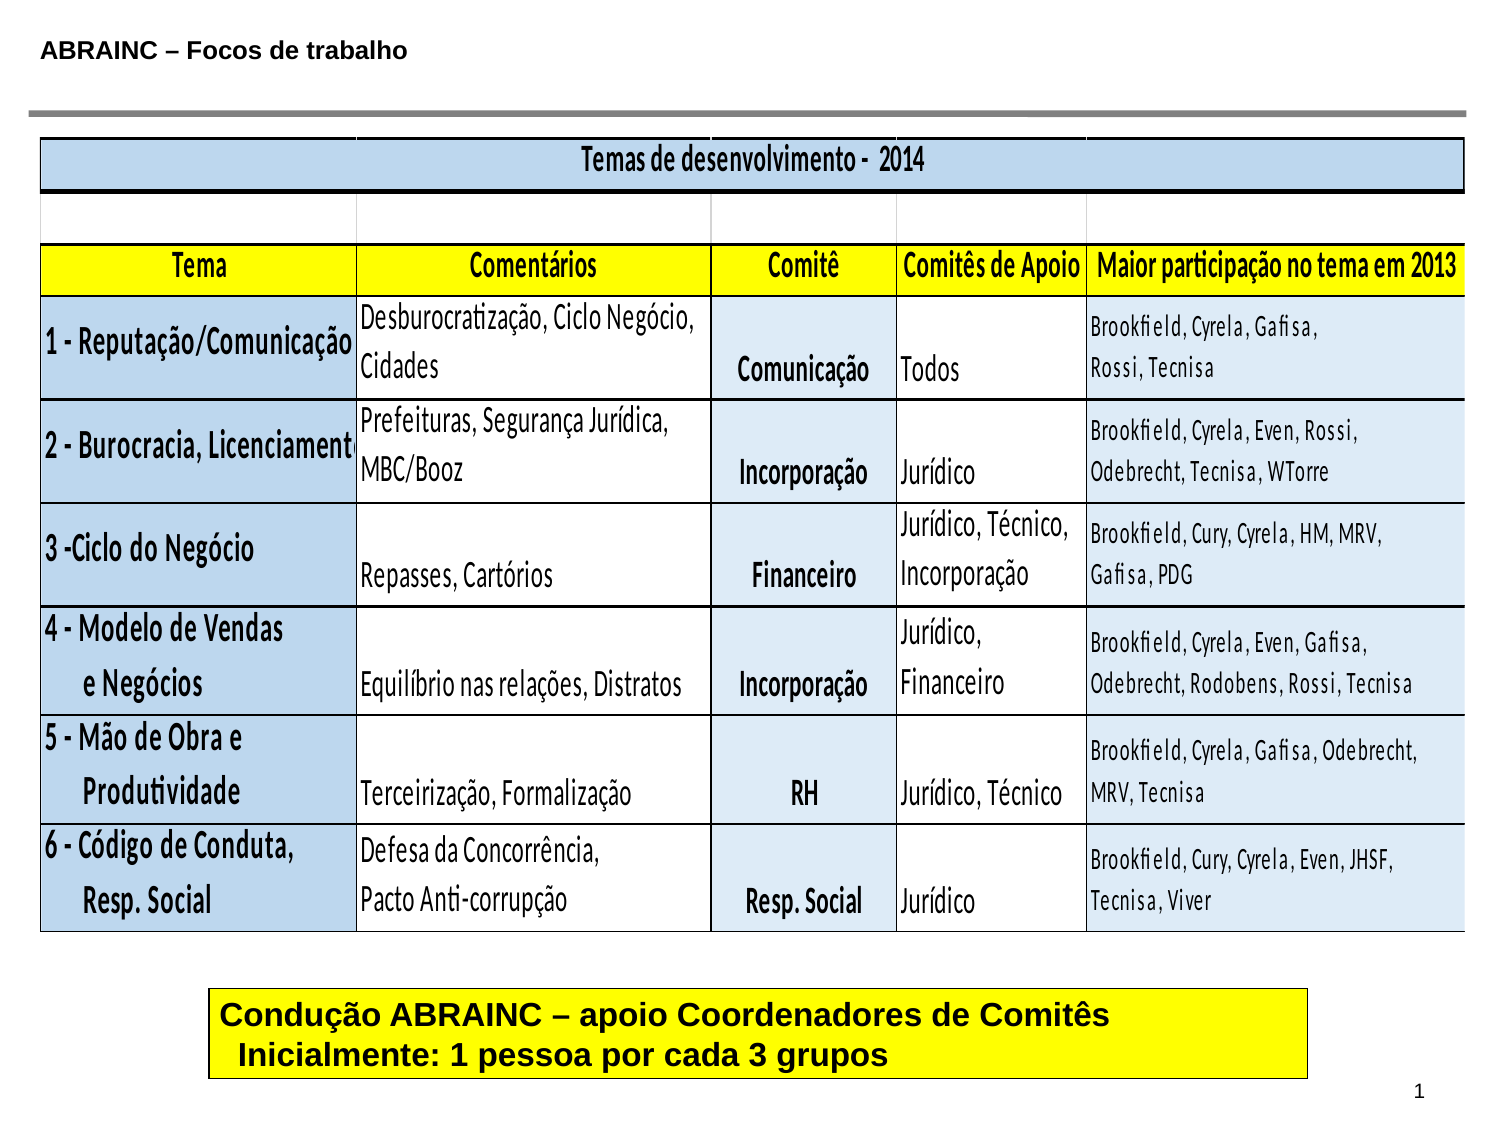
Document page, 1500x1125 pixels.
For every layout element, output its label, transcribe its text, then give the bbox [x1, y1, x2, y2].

text_box Condução ABRAINC – apoio Coordenadores de Comitês Inicialmente: 1 pessoa por cada 3 grupos [208, 988, 1308, 1079]
title ABRAINC – Focos de trabalho [39, 37, 1467, 91]
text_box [39, 137, 1467, 935]
text_box 1 [1074, 1077, 1425, 1103]
